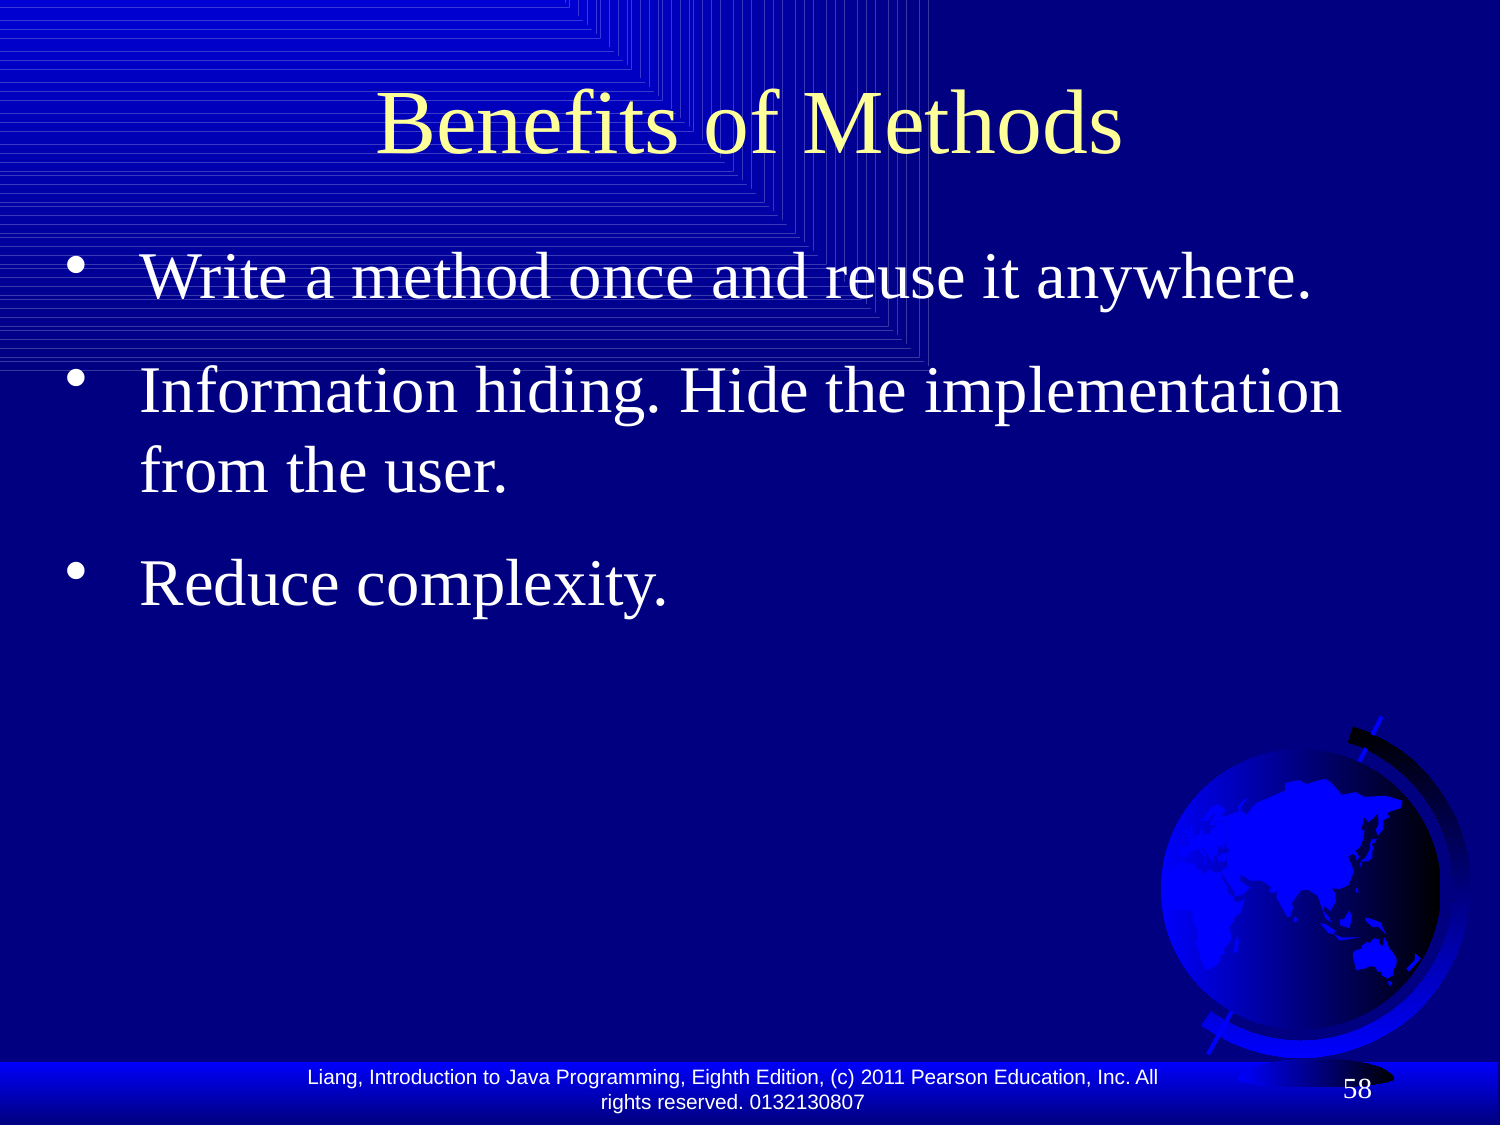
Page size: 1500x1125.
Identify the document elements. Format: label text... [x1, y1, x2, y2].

title Benefits of Methods [112, 0, 1388, 224]
slide_number 58 [1074, 1049, 1388, 1125]
text_box Write a method once and reuse it anywhere. Information hiding. Hide the implementation from the user. Reduce complexity. [50, 224, 1450, 627]
